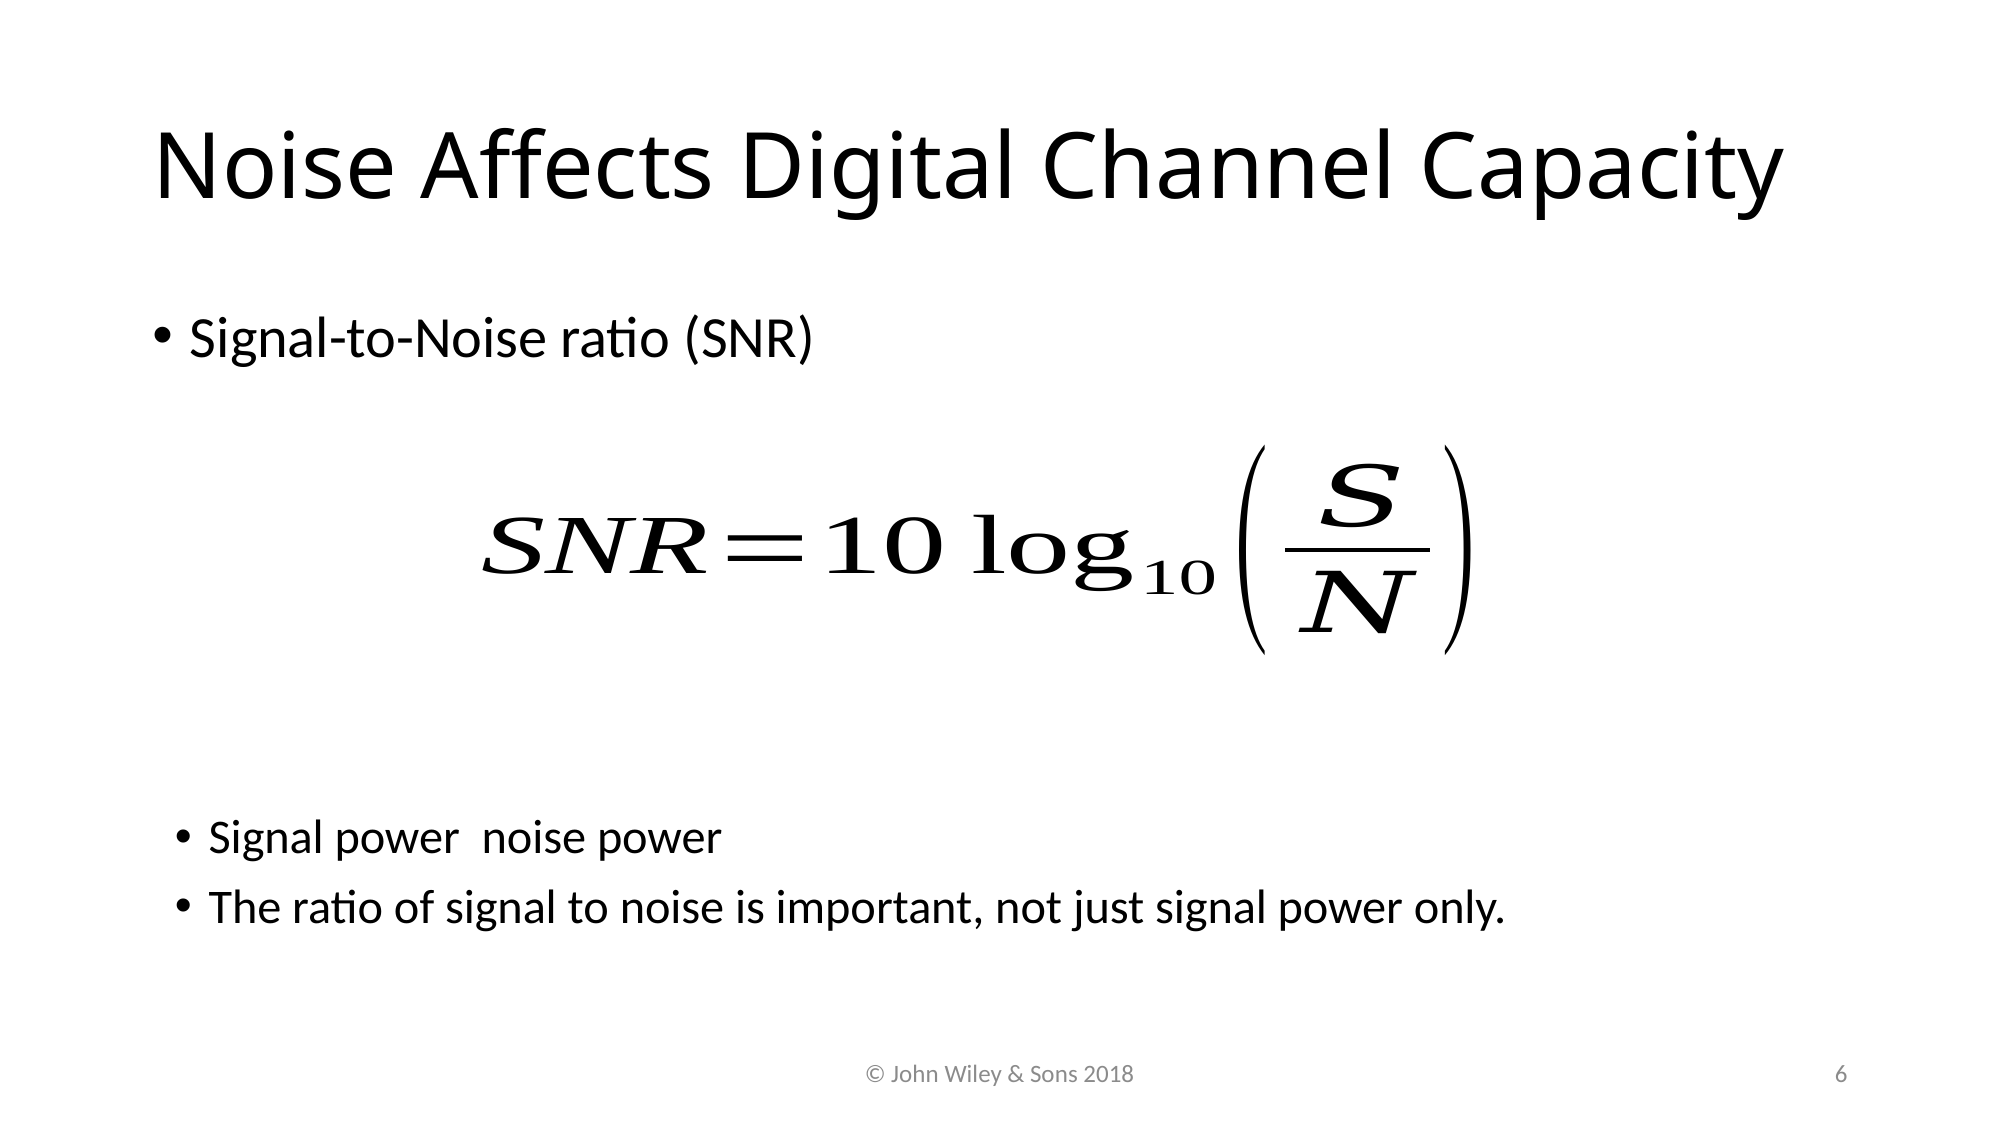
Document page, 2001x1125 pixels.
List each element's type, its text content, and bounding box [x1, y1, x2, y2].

slide_number 6 [1412, 1042, 1863, 1103]
footer © John Wiley & Sons 2018 [662, 1042, 1338, 1103]
list Signal-to-Noise ratio (SNR) [137, 299, 1822, 443]
title Noise Affects Digital Channel Capacity [137, 59, 1863, 278]
